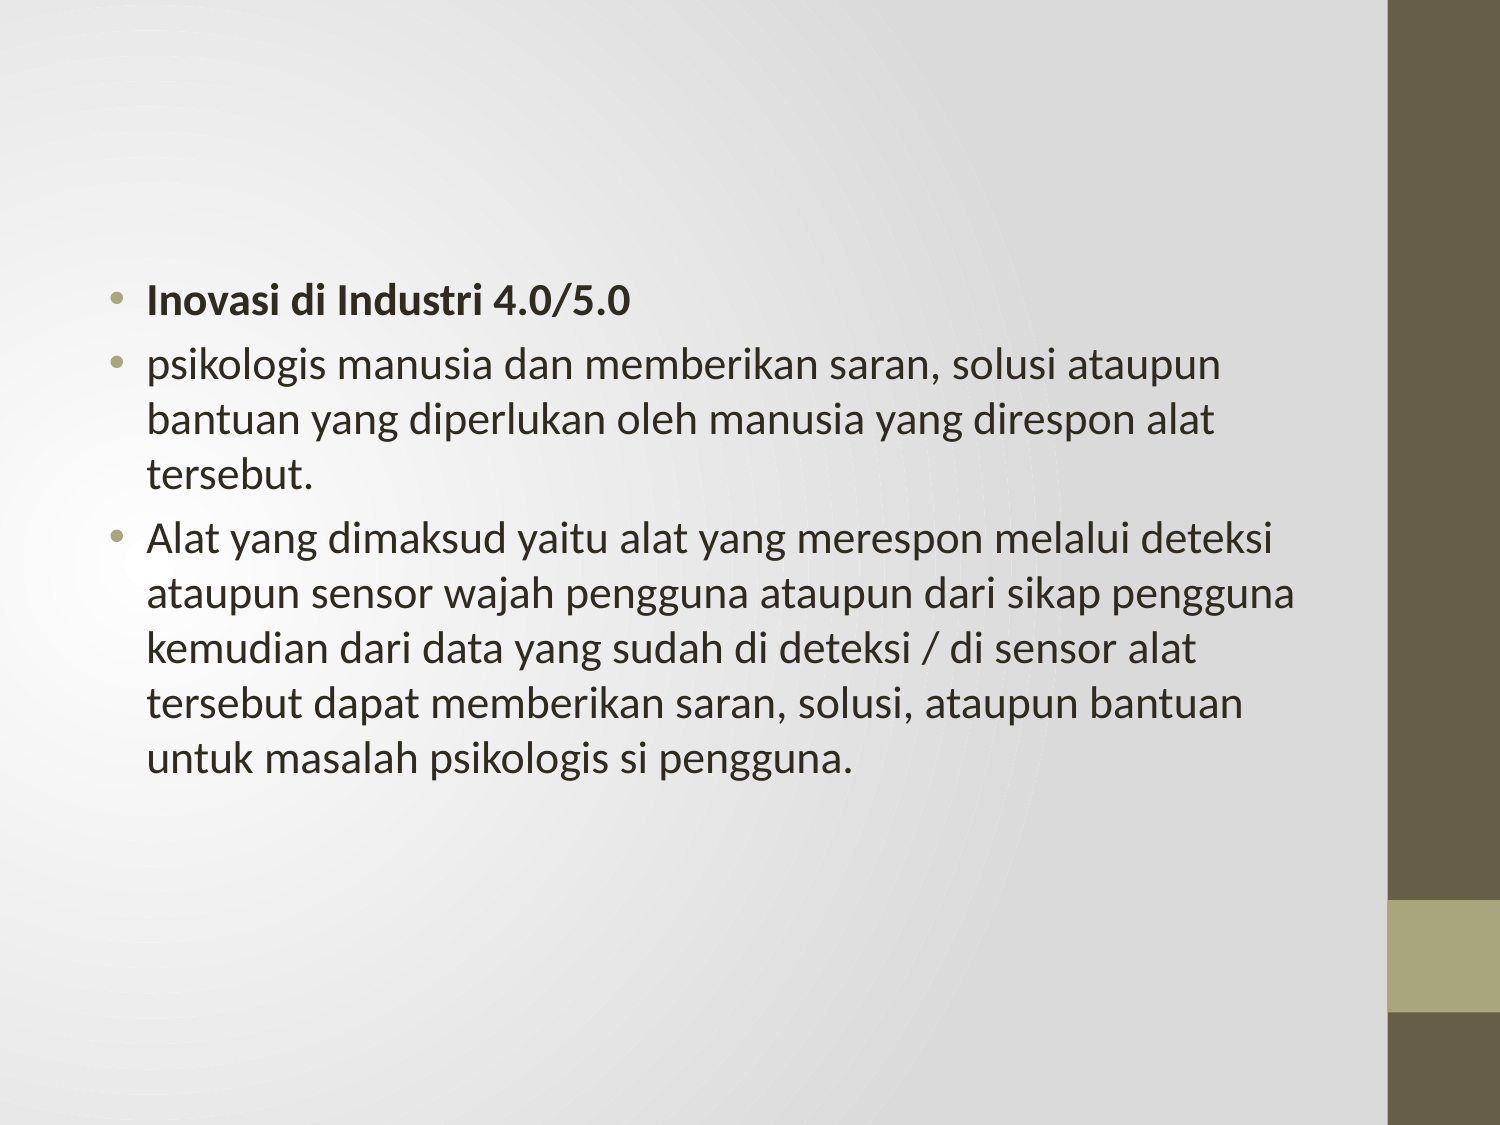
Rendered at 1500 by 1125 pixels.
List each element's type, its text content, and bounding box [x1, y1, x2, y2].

list Inovasi di Industri 4.0/5.0 psikologis manusia dan memberikan saran, solusi ataupun bantuan yang diperlukan oleh manusia yang direspon alat tersebut. Alat yang dimaksud yaitu alat yang merespon melalui deteksi ataupun sensor wajah pengguna ataupun dari sikap pengguna kemudian dari data yang sudah di deteksi / di sensor alat tersebut dapat memberikan saran, solusi, ataupun bantuan untuk masalah psikologis si pengguna. [75, 262, 1325, 1050]
